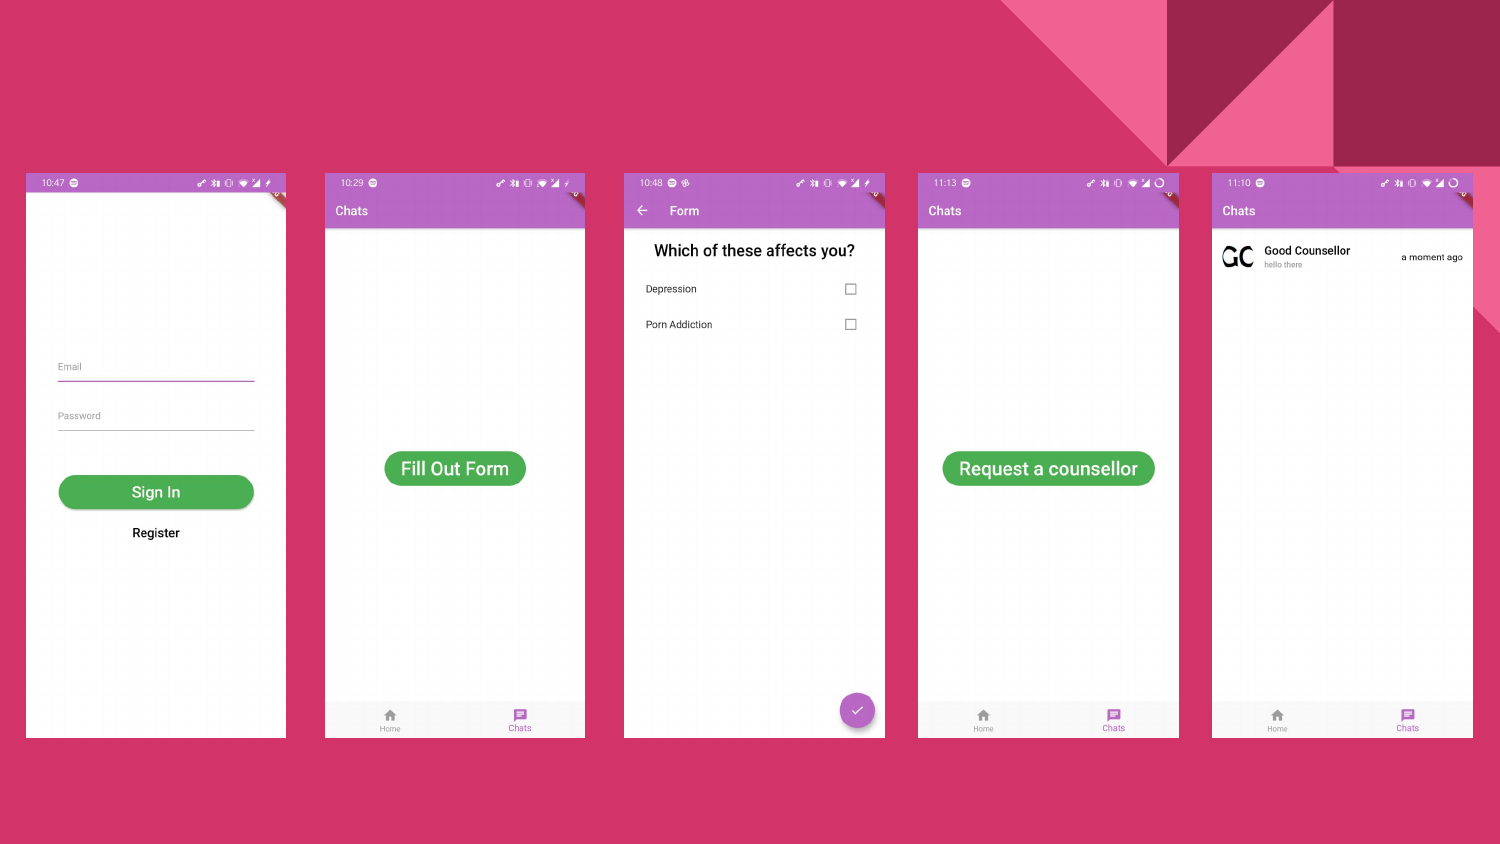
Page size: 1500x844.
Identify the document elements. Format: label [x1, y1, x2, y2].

picture [624, 173, 885, 738]
picture [25, 173, 287, 738]
picture [918, 173, 1179, 738]
picture [324, 173, 586, 738]
picture [1212, 173, 1473, 738]
